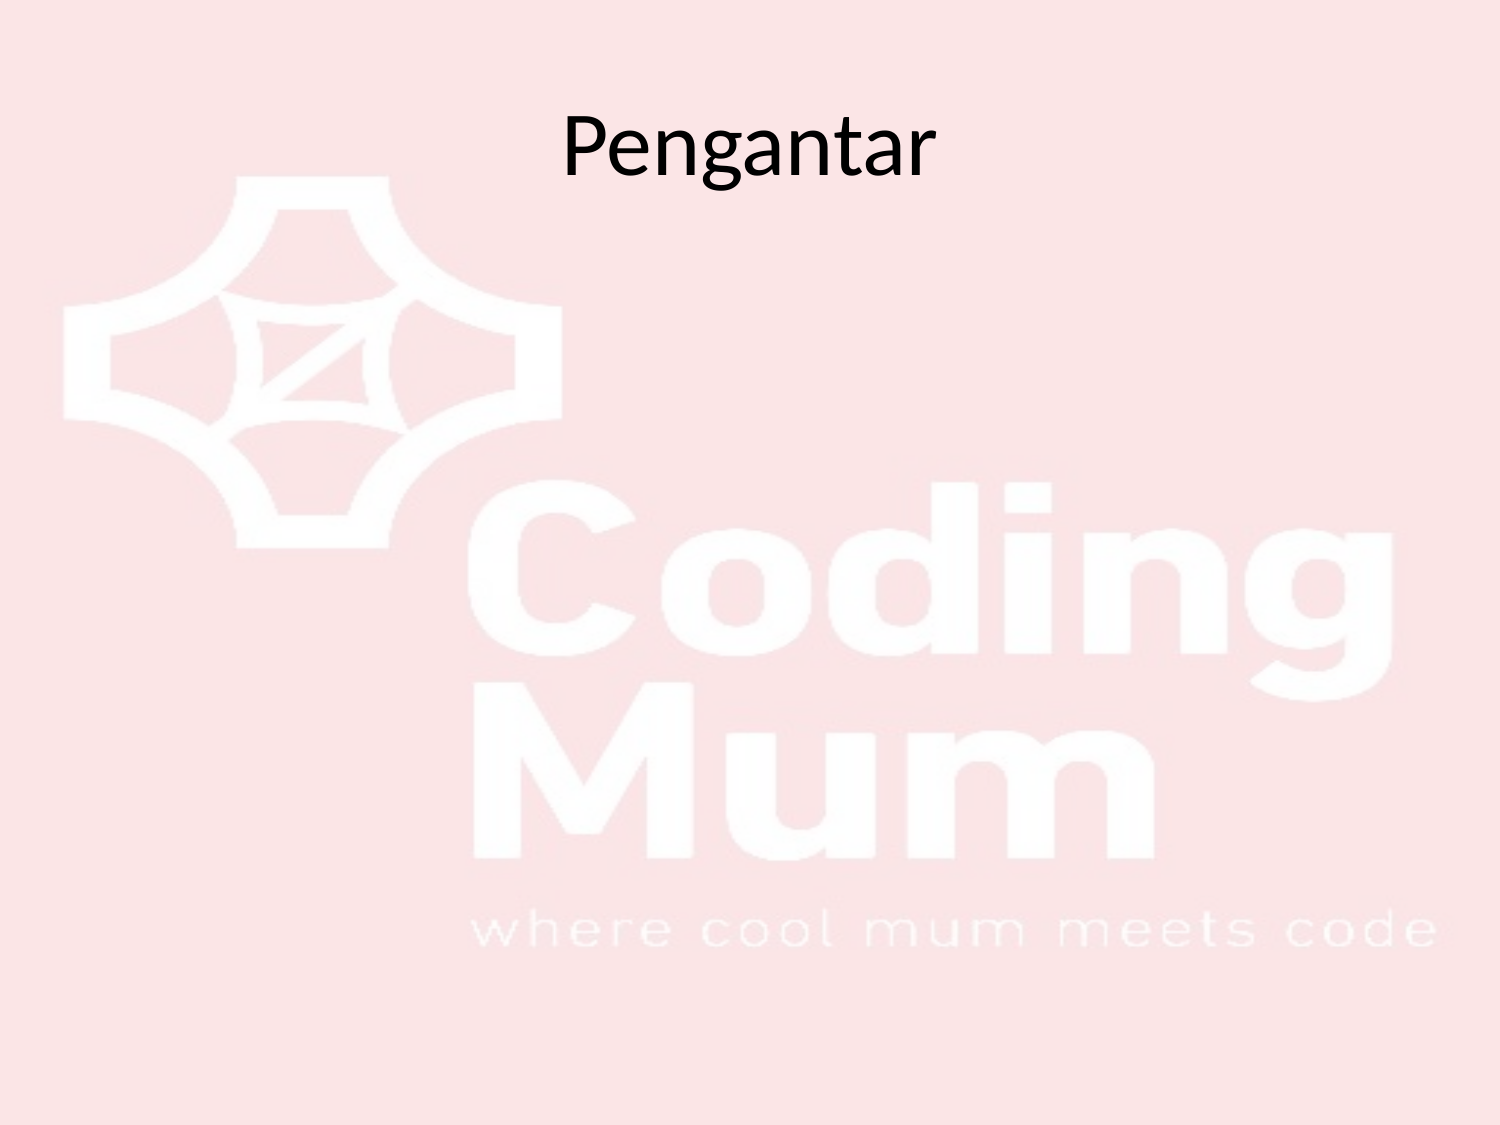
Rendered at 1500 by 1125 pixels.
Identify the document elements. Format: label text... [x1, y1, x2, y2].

title Pengantar [75, 45, 1425, 233]
